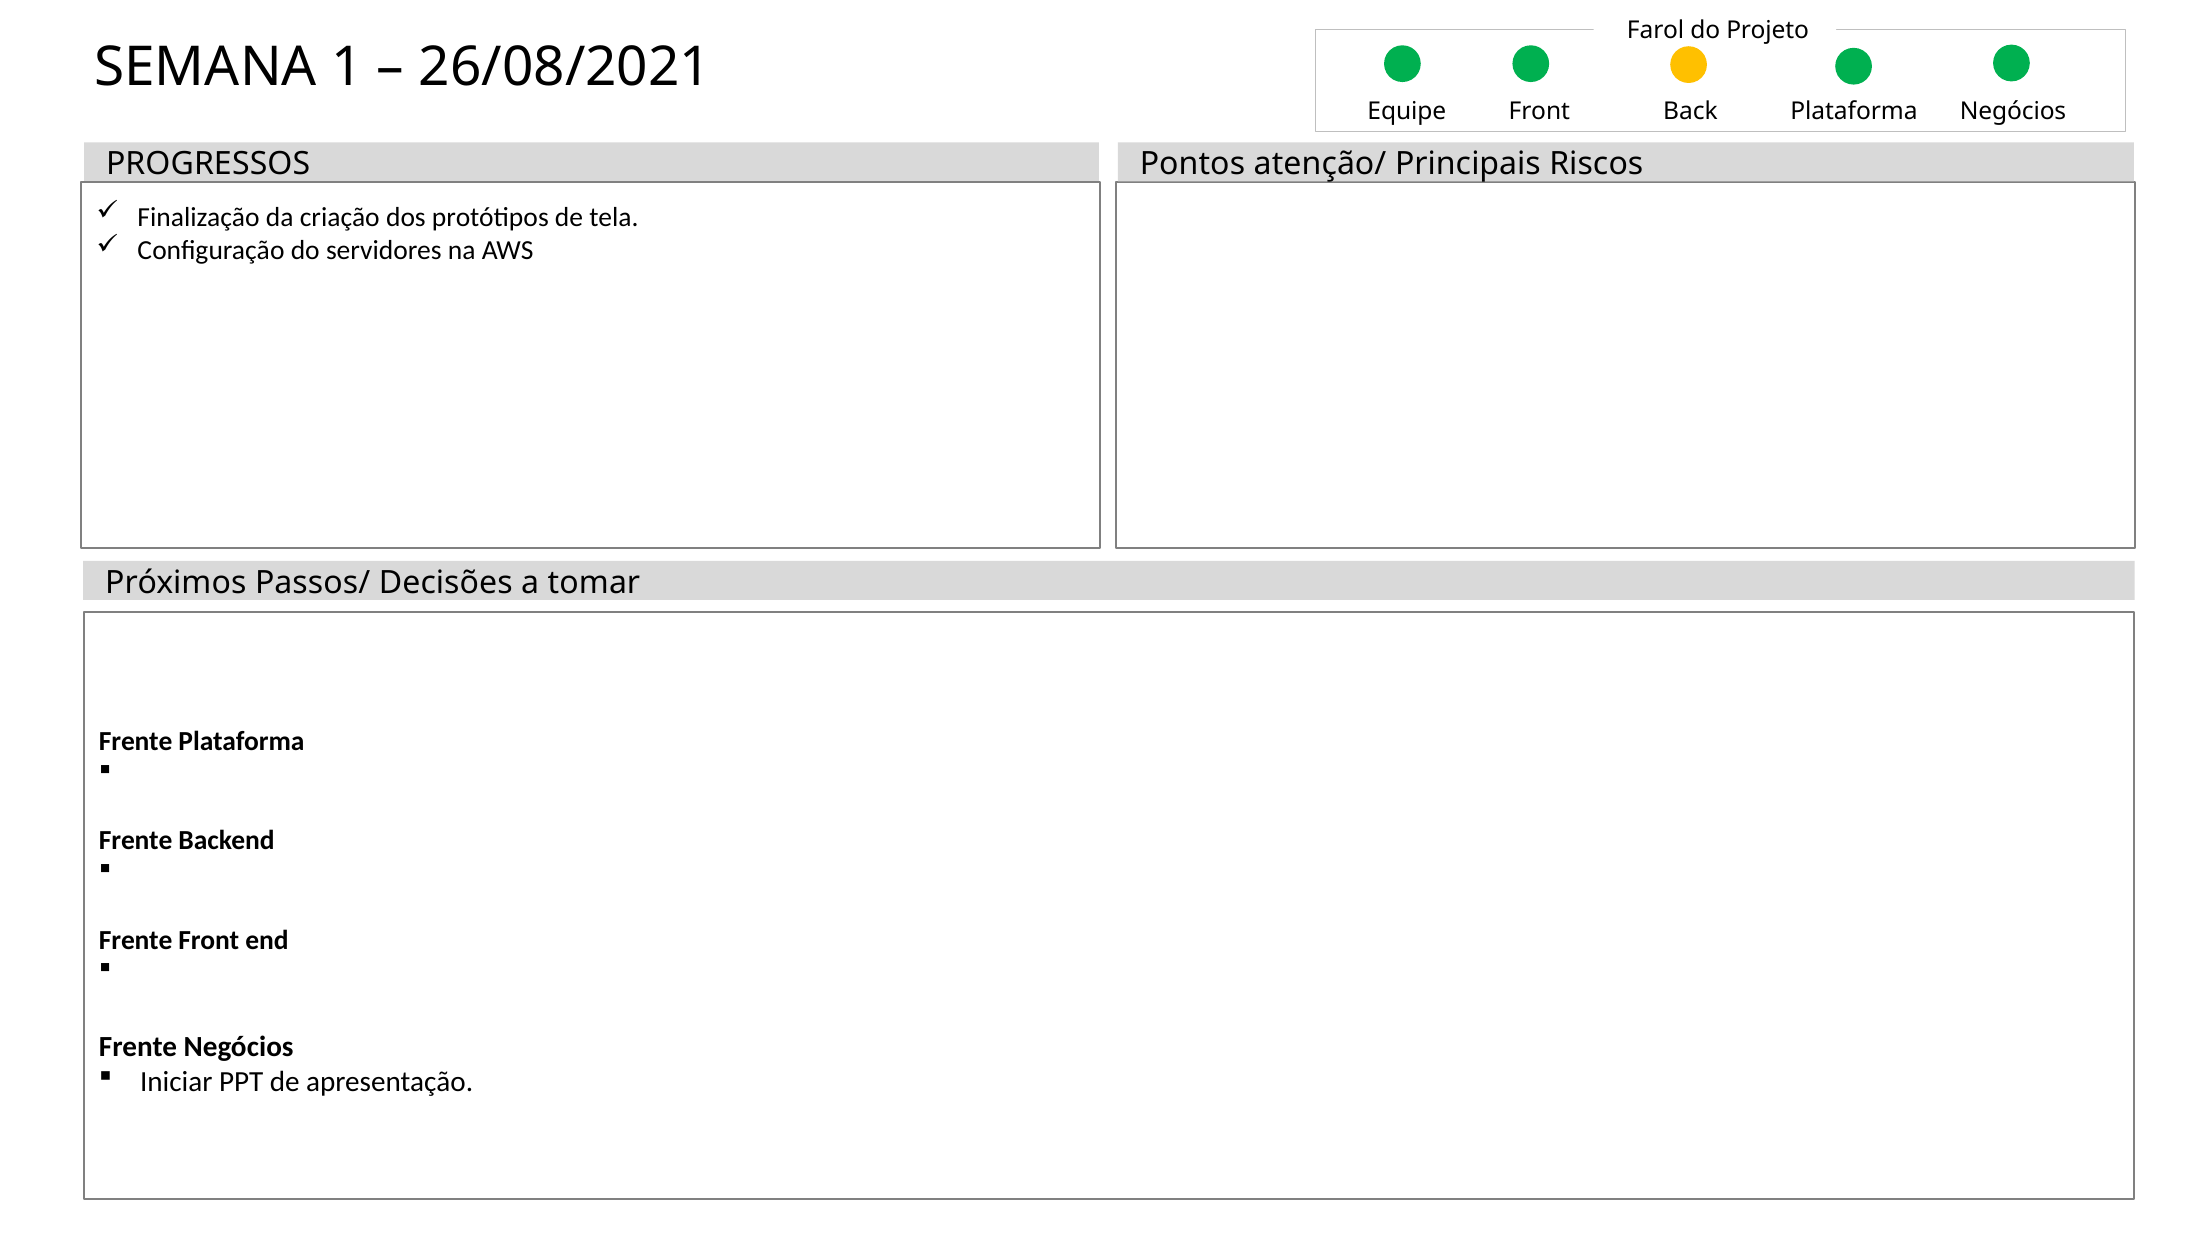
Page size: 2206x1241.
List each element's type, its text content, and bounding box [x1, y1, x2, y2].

text_box Pontos atenção/ Principais Riscos [1117, 142, 2134, 182]
text_box Finalização da criação dos protótipos de tela. Configuração do servidores na AWS [79, 179, 1102, 550]
text_box [1114, 179, 2137, 550]
text_box Frente Plataforma Frente Backend Frente Front end Frente Negócios Iniciar PPT de apresentação. [82, 609, 2136, 1201]
text_box Farol do Projeto [1592, 6, 1838, 45]
text_box [1313, 27, 2127, 133]
text_box PROGRESSOS [84, 142, 1099, 179]
title SEMANA 1 – 26/08/2021 [77, 30, 2062, 162]
text_box Próximos Passos/ Decisões a tomar [83, 560, 2135, 600]
